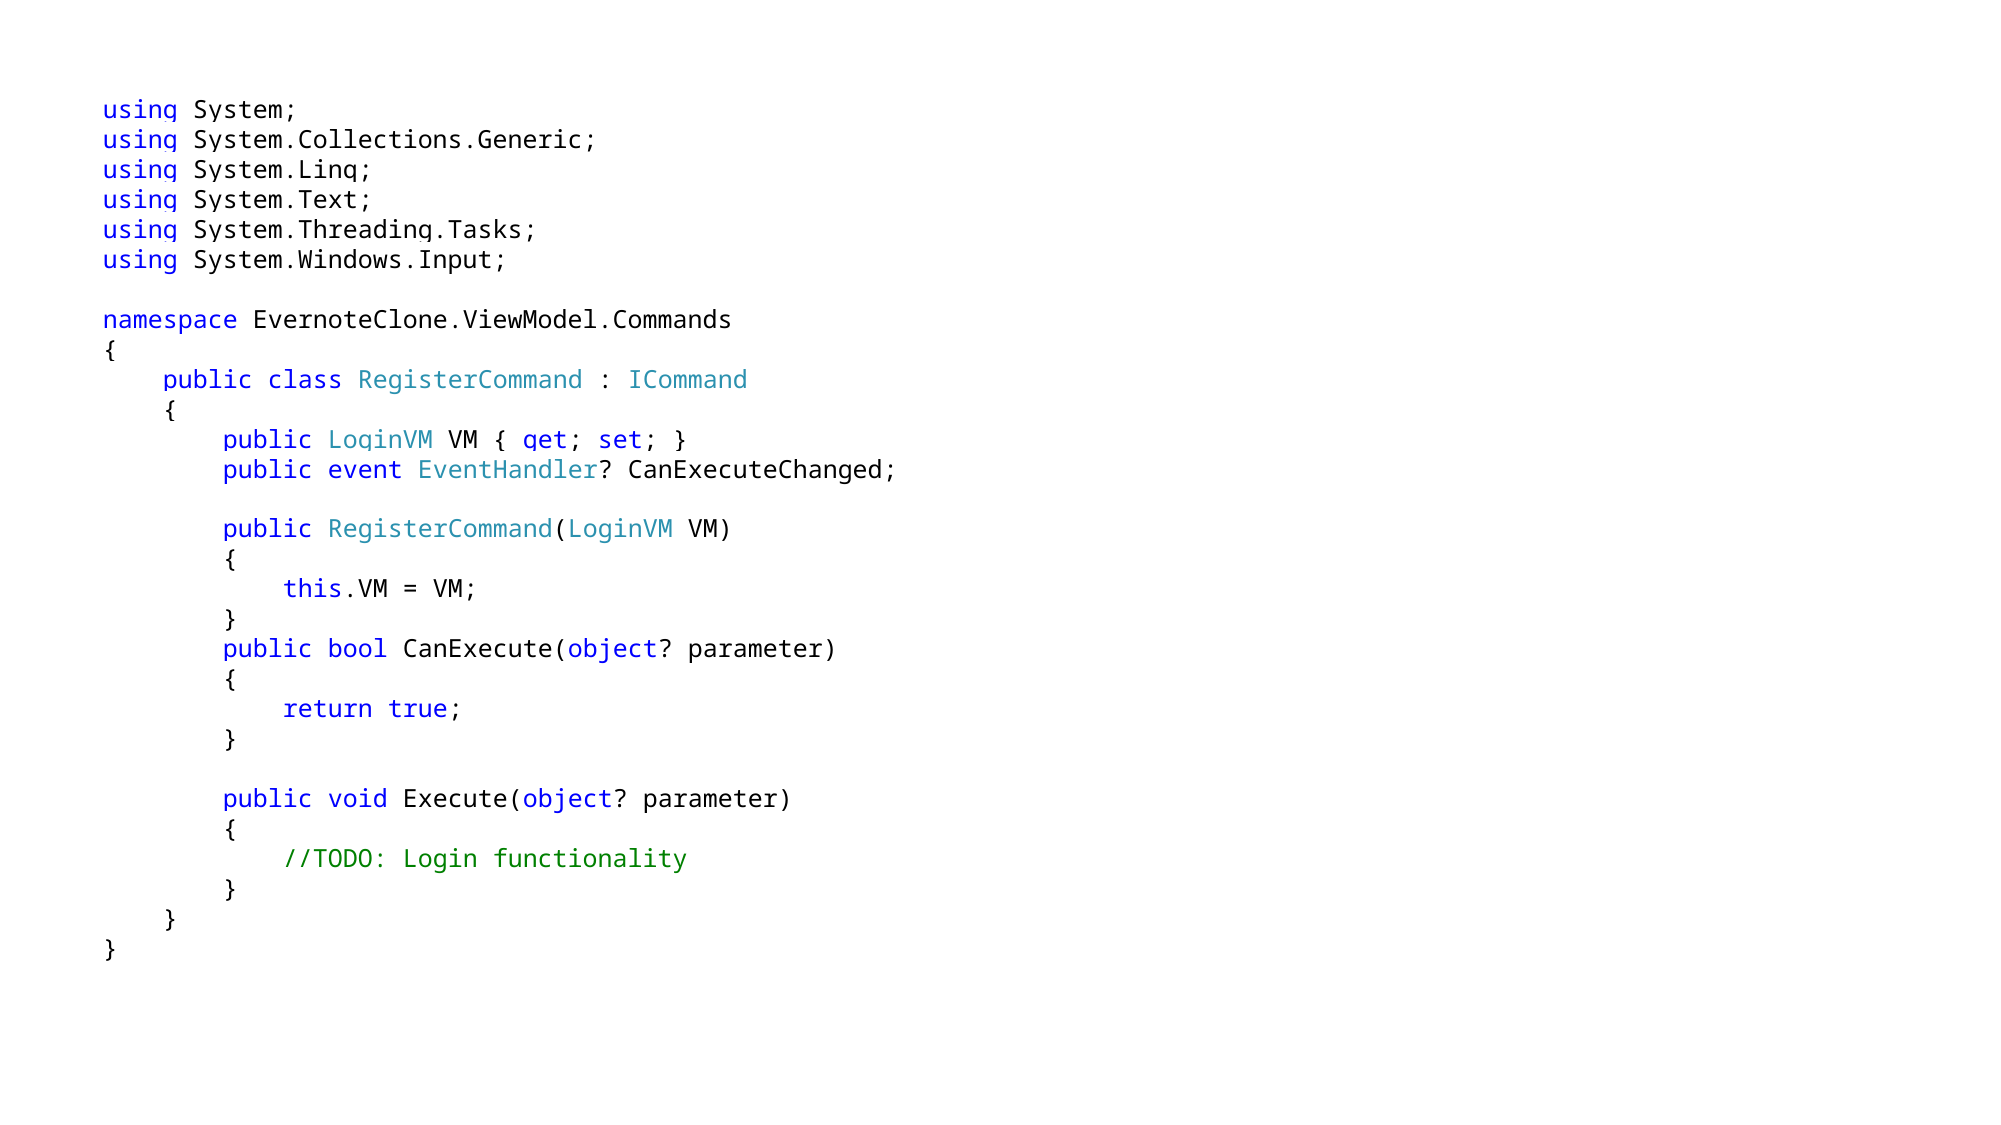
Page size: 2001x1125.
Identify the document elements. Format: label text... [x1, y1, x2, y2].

text_box using System; using System.Collections.Generic; using System.Linq; using System.Text; using System.Threading.Tasks; using System.Windows.Input; namespace EvernoteClone.ViewModel.Commands { public class RegisterCommand : ICommand { public LoginVM VM { get; set; } public event EventHandler? CanExecuteChanged; public RegisterCommand(LoginVM VM) { this.VM = VM; } public bool CanExecute(object? parameter) { return true; } public void Execute(object? parameter) { //TODO: Login functionality } } } [88, 86, 1912, 970]
